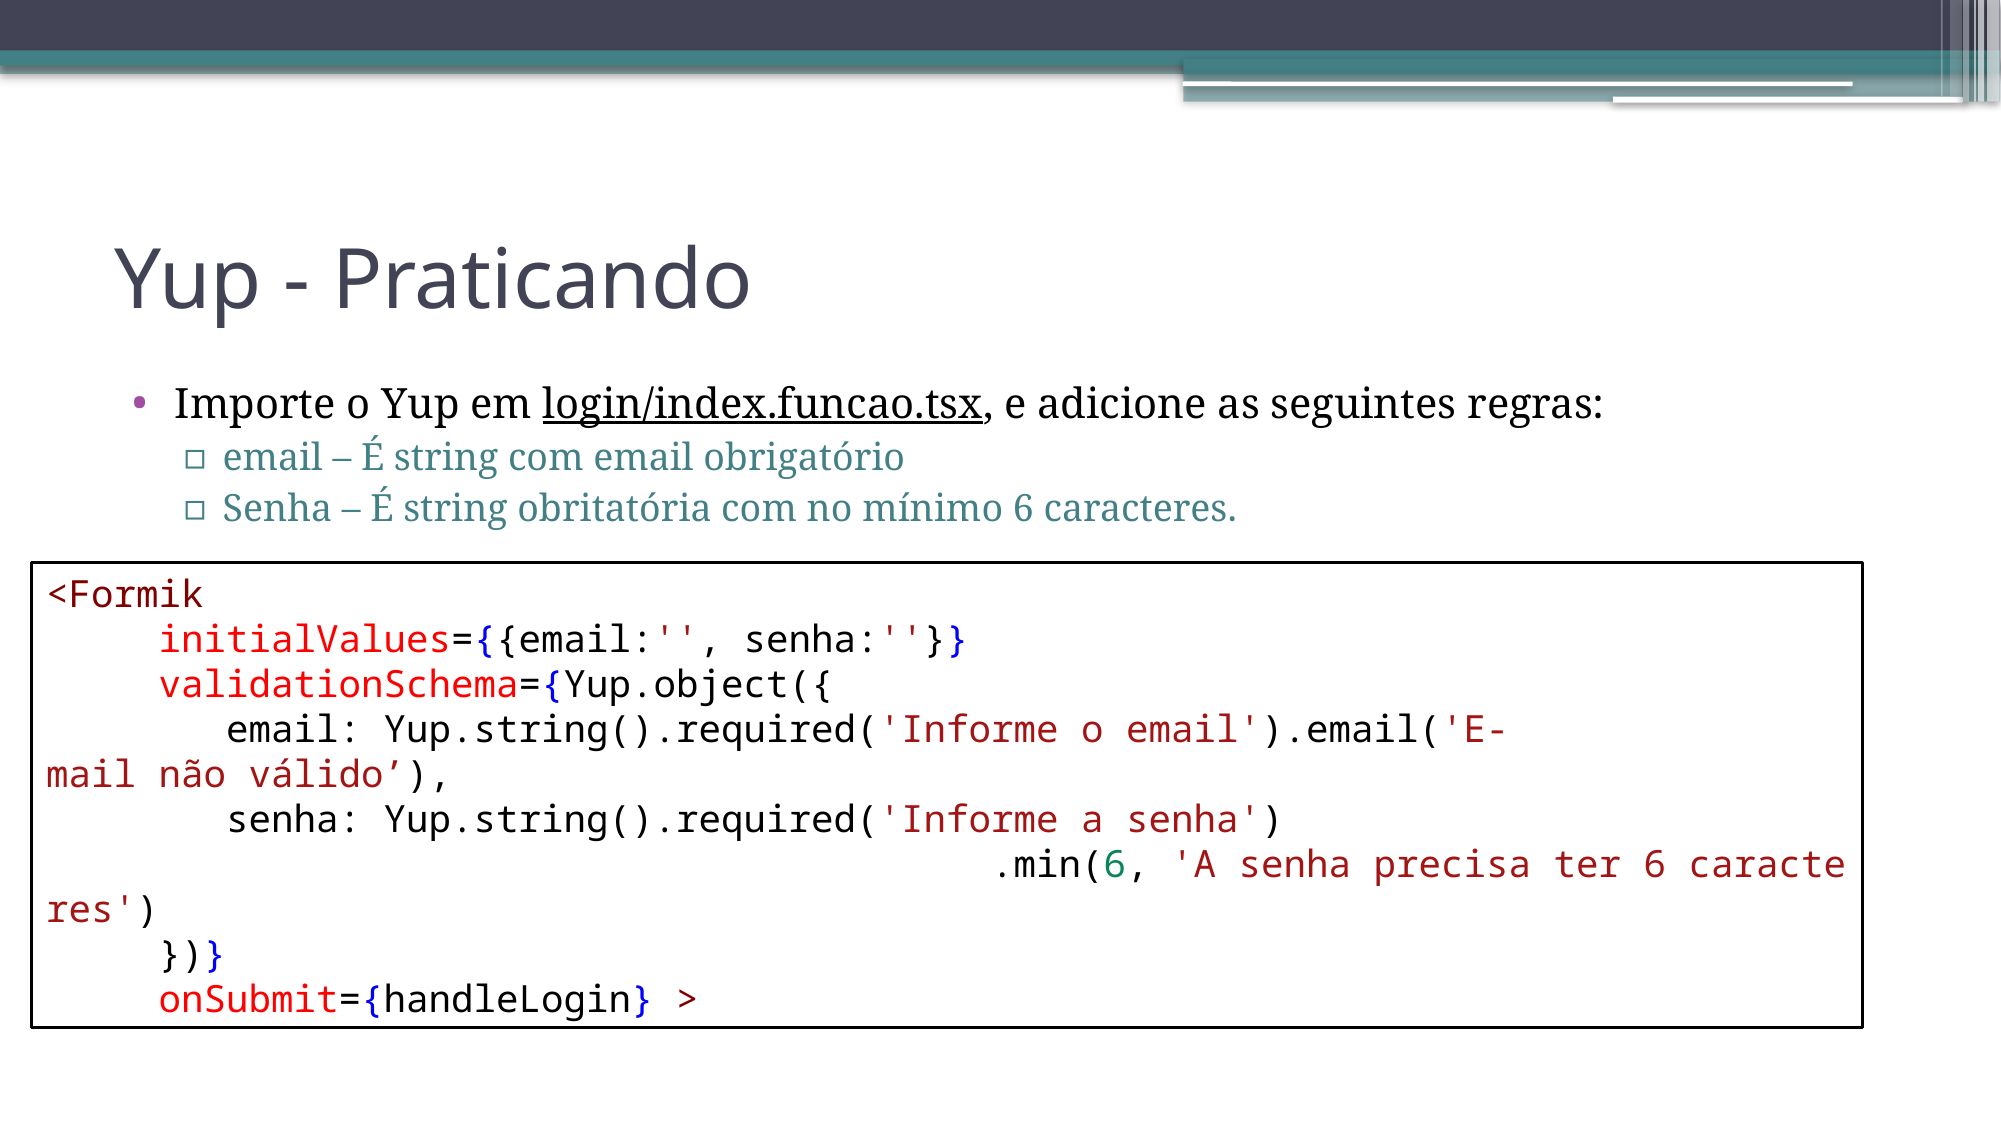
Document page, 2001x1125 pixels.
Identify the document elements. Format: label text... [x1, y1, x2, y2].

text_box <Formik initialValues={{email:'', senha:''}} validationSchema={Yup.object({ email: Yup.string().required('Informe o email').email('E-mail não válido’), senha: Yup.string().required('Informe a senha') .min(6, 'A senha precisa ter 6 caracteres') })} onSubmit={handleLogin} > [30, 561, 1864, 1029]
list Importe o Yup em login/index.funcao.tsx, e adicione as seguintes regras: email – É string com email obrigatório Senha – É string obritatória com no mínimo 6 caracteres. [99, 368, 1900, 1094]
title Yup - Praticando [99, 187, 1900, 363]
